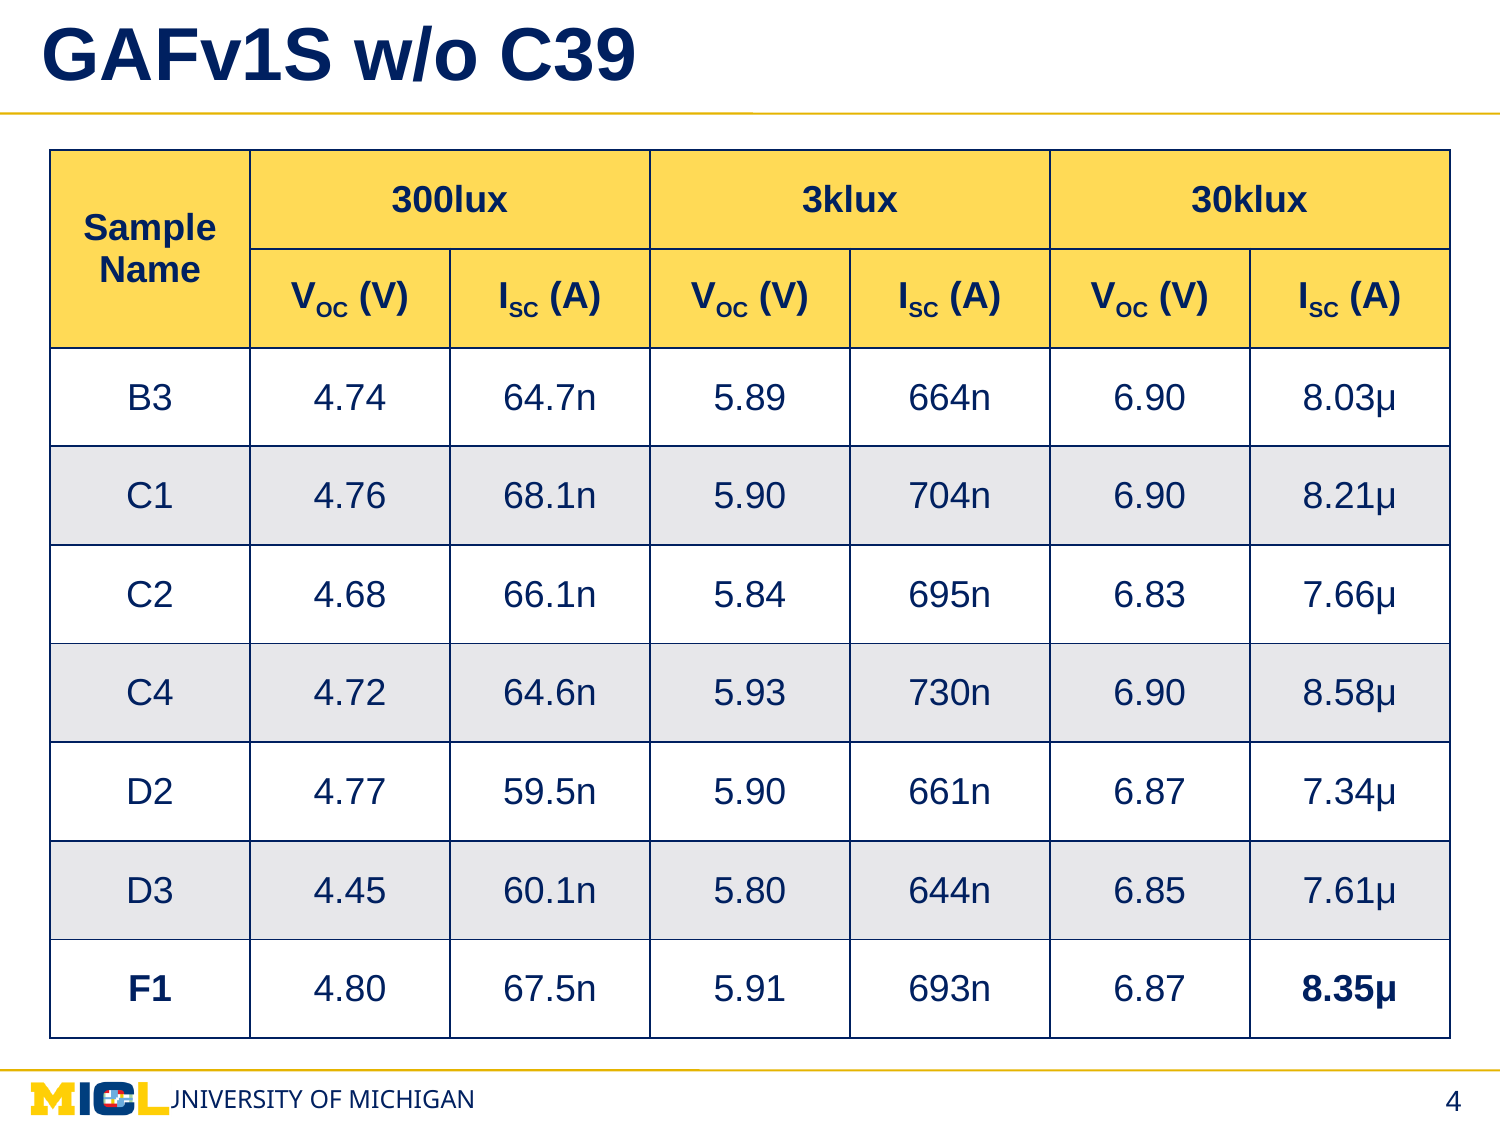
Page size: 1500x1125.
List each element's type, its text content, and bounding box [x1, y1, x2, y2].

table_cell 67.5n [451, 940, 649, 1037]
table_cell 7.66μ [1251, 546, 1449, 643]
table_cell D2 [51, 743, 249, 840]
table_cell 4.72 [251, 644, 449, 741]
table_cell 6.83 [1051, 546, 1249, 643]
table_cell 644n [851, 842, 1049, 939]
table_cell F1 [51, 940, 249, 1037]
table_cell 8.58μ [1251, 644, 1449, 741]
table_cell 6.87 [1051, 940, 1249, 1037]
table_cell 7.61μ [1251, 842, 1449, 939]
table_cell 4.76 [251, 447, 449, 544]
table_cell 5.89 [651, 349, 849, 445]
table_cell 664n [851, 349, 1049, 445]
table_cell 695n [851, 546, 1049, 643]
table_cell 6.90 [1051, 447, 1249, 544]
picture [26, 1077, 172, 1117]
table_cell 704n [851, 447, 1049, 544]
table_cell 66.1n [451, 546, 649, 643]
table_cell 59.5n [451, 743, 649, 840]
table_header Sample Name [51, 151, 249, 347]
table_cell 68.1n [451, 447, 649, 544]
table_cell 64.7n [451, 349, 649, 445]
table_cell 693n [851, 940, 1049, 1037]
table_cell VOC (V) [1051, 250, 1249, 347]
table_cell 5.90 [651, 447, 849, 544]
table_cell ISC (A) [451, 250, 649, 347]
table_cell 4.74 [251, 349, 449, 445]
table_cell 4.68 [251, 546, 449, 643]
table_cell 661n [851, 743, 1049, 840]
table_cell 8.35μ [1251, 940, 1449, 1037]
table_cell ISC (A) [851, 250, 1049, 347]
table_cell B3 [51, 349, 249, 445]
table_header 3klux [651, 151, 1049, 248]
table_cell ISC (A) [1251, 250, 1449, 347]
table_cell 6.90 [1051, 644, 1249, 741]
table_cell 60.1n [451, 842, 649, 939]
table_cell VOC (V) [251, 250, 449, 347]
table_cell VOC (V) [651, 250, 849, 347]
table_cell 6.87 [1051, 743, 1249, 840]
table_cell 6.90 [1051, 349, 1249, 445]
table_cell 730n [851, 644, 1049, 741]
table_cell 8.21μ [1251, 447, 1449, 544]
table_cell 4.80 [251, 940, 449, 1037]
table_cell 5.93 [651, 644, 849, 741]
table_cell 4.45 [251, 842, 449, 939]
table_cell 6.85 [1051, 842, 1249, 939]
table_cell 5.90 [651, 743, 849, 840]
table_cell C2 [51, 546, 249, 643]
table_cell D3 [51, 842, 249, 939]
table_header 30klux [1051, 151, 1449, 248]
title GAFv1S w/o C39 [28, 0, 1495, 103]
table_cell C1 [51, 447, 249, 544]
table_cell 7.34μ [1251, 743, 1449, 840]
table_cell 5.80 [651, 842, 849, 939]
table_cell C4 [51, 644, 249, 741]
table_cell 4.77 [251, 743, 449, 840]
table_cell 64.6n [451, 644, 649, 741]
table_cell 5.91 [651, 940, 849, 1037]
table_cell 8.03μ [1251, 349, 1449, 445]
table_cell 5.84 [651, 546, 849, 643]
table_header 300lux [251, 151, 649, 248]
